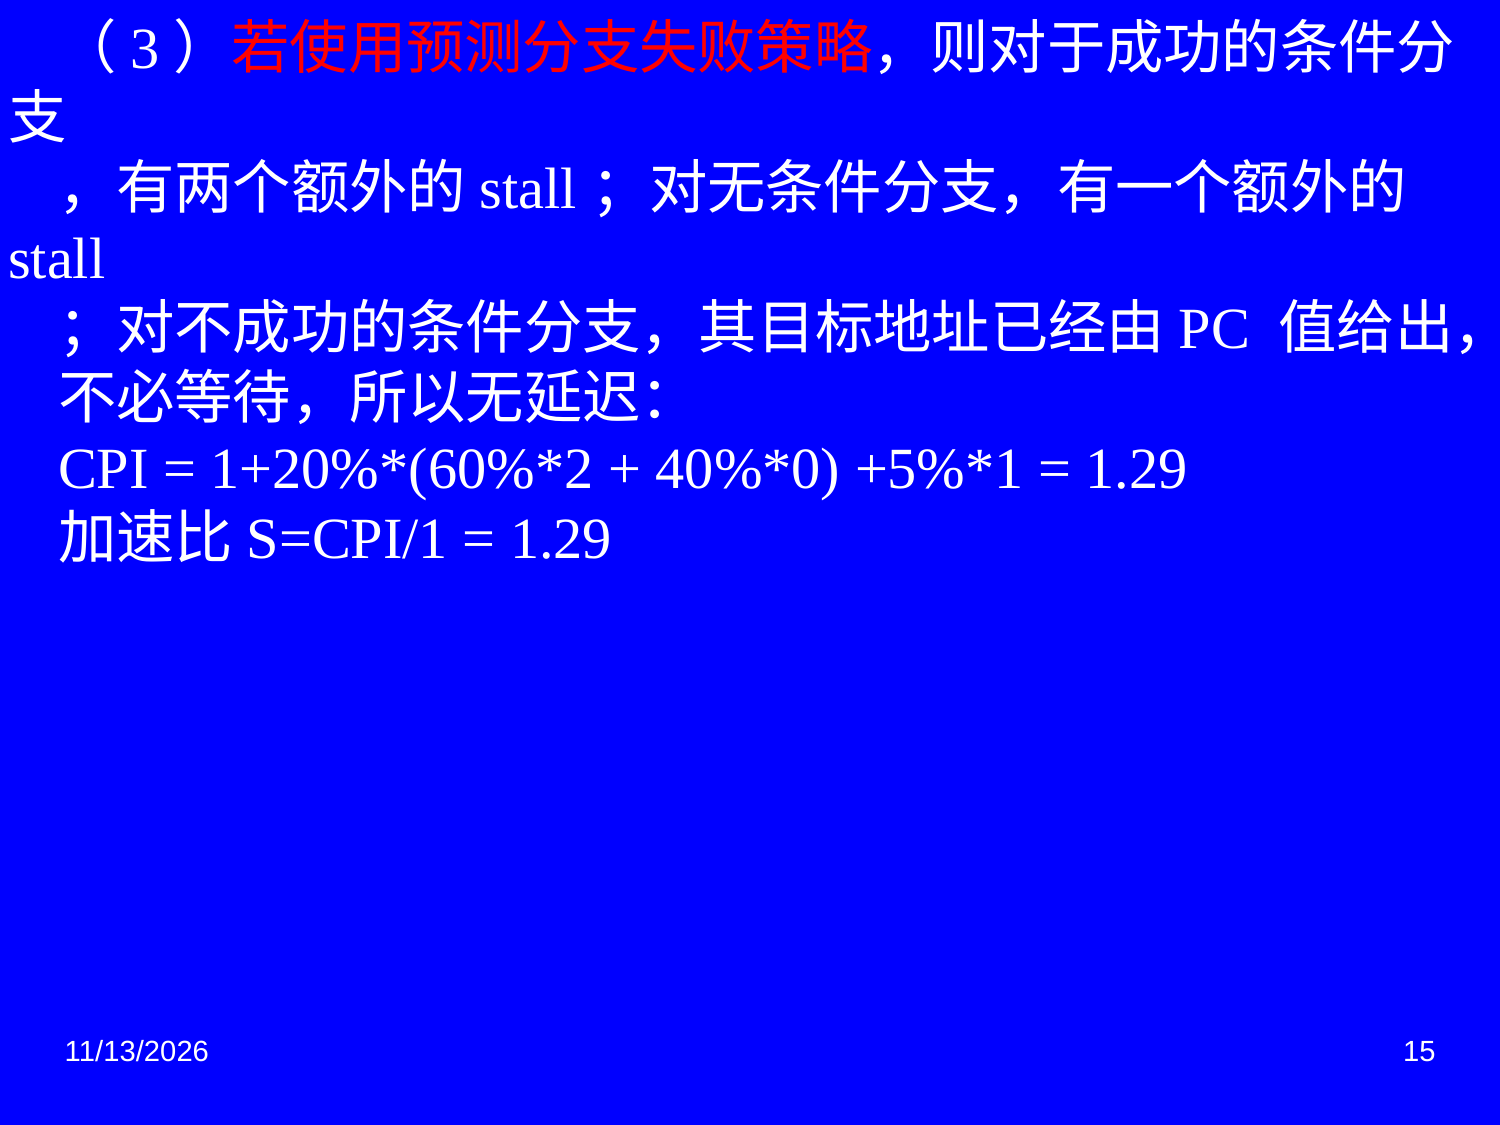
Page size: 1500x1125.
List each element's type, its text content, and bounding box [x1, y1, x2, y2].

slide_number 15 [1074, 1024, 1451, 1103]
text_box （3）若使用预测分支失败策略，则对于成功的条件分支 ，有两个额外的stall；对无条件分支，有一个额外的stall ；对不成功的条件分支，其目标地址已经由PC 值给出， 不必等待，所以无延迟： CPI = 1+20%*(60%*2 + 40%*0) +5%*1 = 1.29 加速比S=CPI/1 = 1.29 [0, 72, 1483, 508]
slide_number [49, 1024, 426, 1103]
